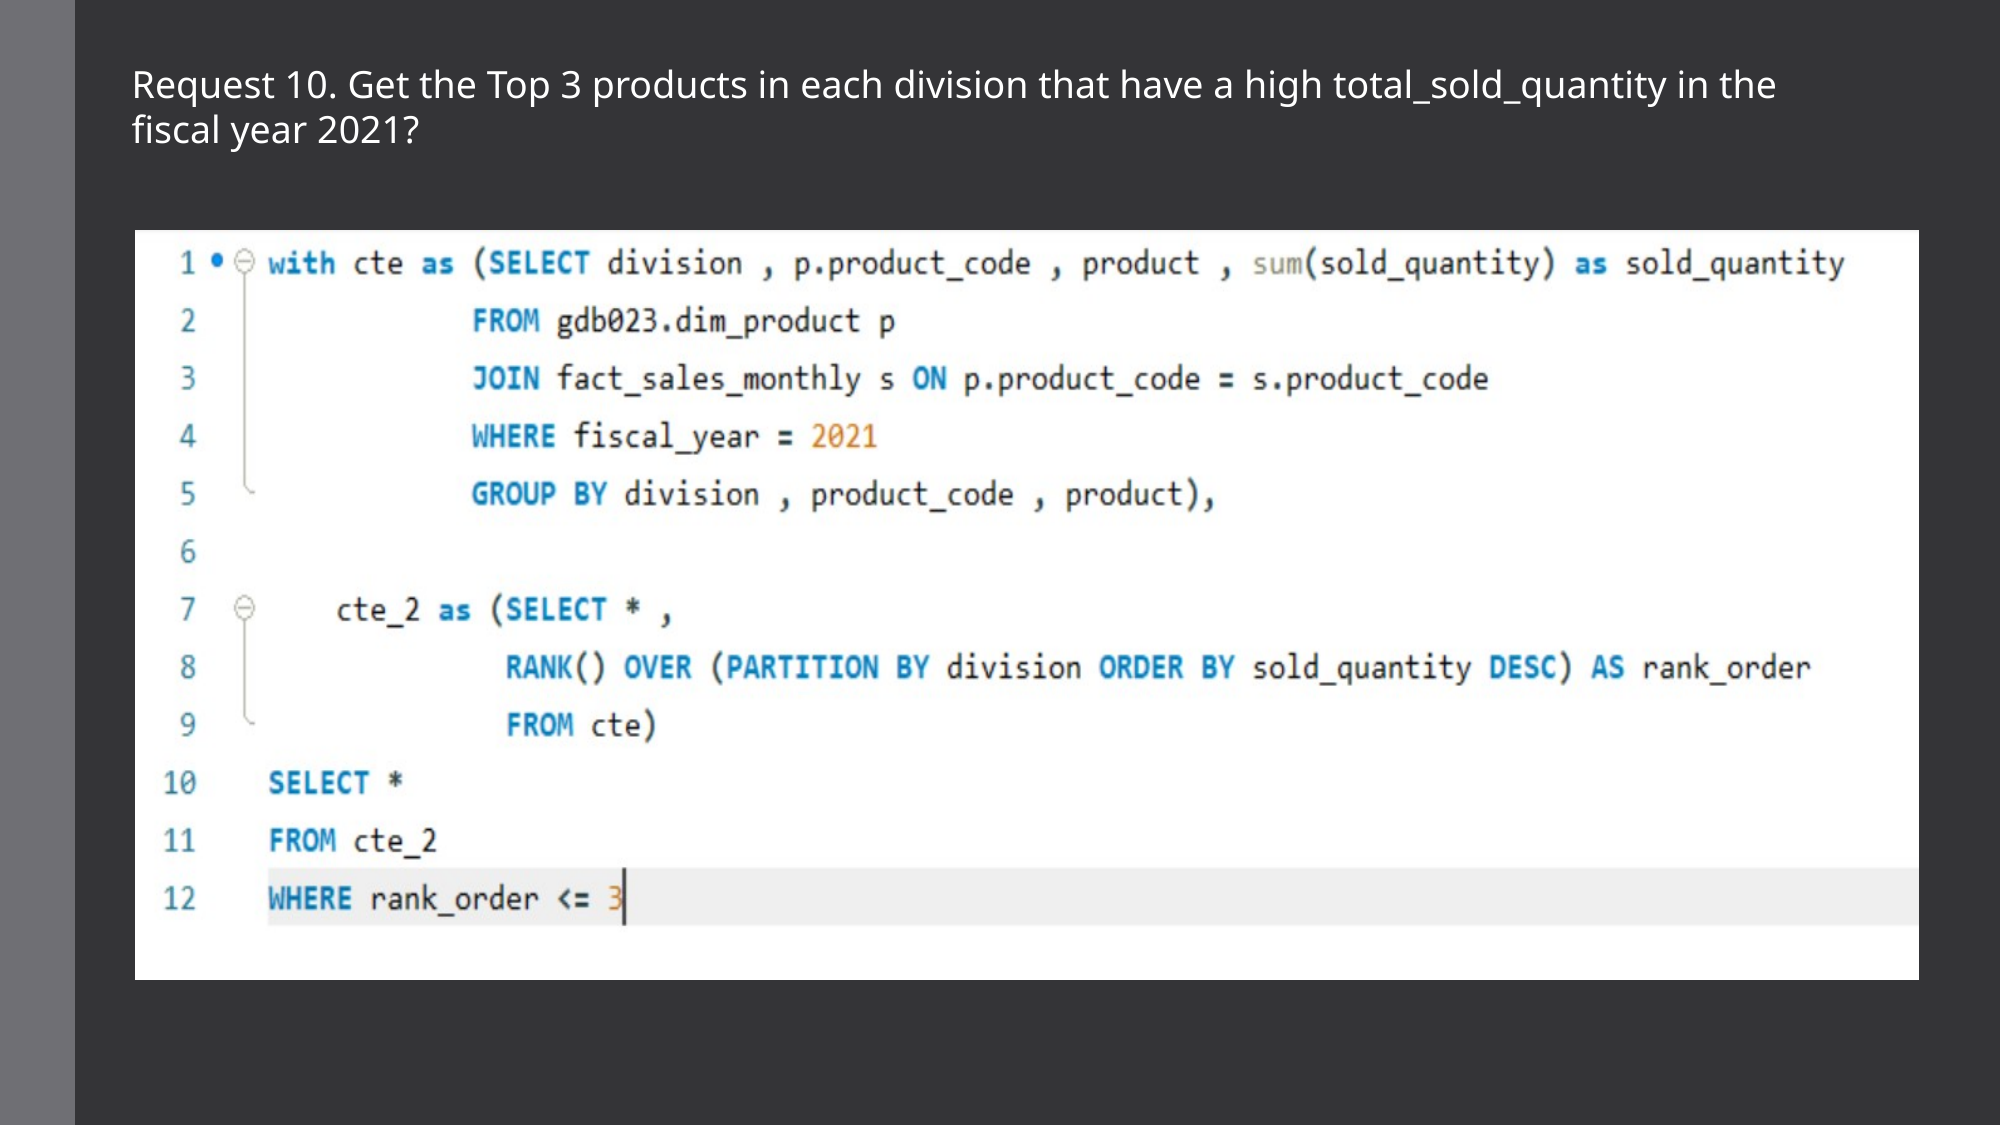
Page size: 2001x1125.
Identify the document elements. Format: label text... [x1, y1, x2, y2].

picture [135, 230, 1919, 980]
text_box Request 10. Get the Top 3 products in each division that have a high total_sold_quantity in the fiscal year 2021? [116, 53, 1821, 159]
